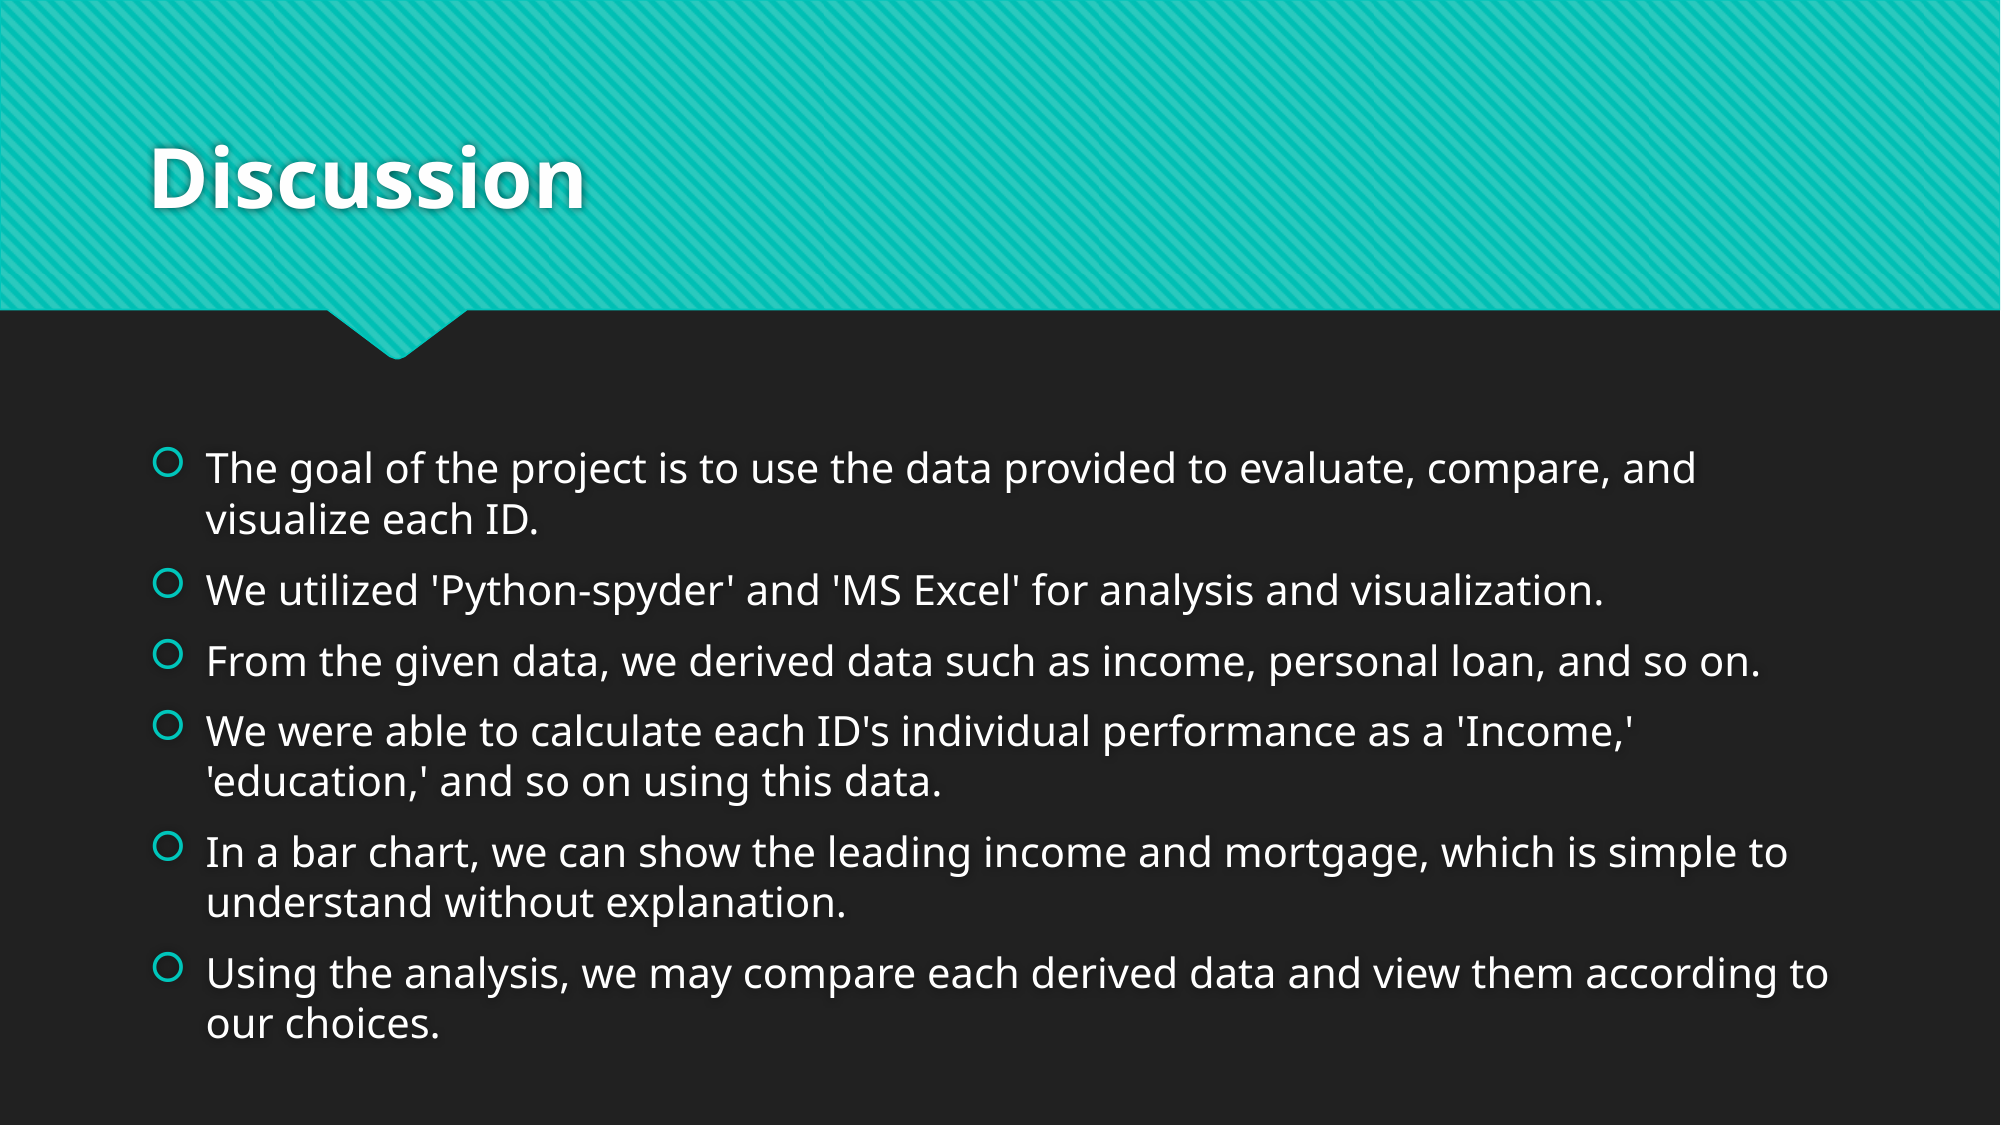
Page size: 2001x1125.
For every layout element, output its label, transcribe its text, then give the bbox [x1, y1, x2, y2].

title Discussion [132, 73, 1868, 233]
list The goal of the project is to use the data provided to evaluate, compare, and visualize each ID. We utilized 'Python-spyder' and 'MS Excel' for analysis and visualization. From the given data, we derived data such as income, personal loan, and so on. We were able to calculate each ID's individual performance as a 'Income,' 'education,' and so on using this data. In a bar chart, we can show the leading income and mortgage, which is simple to understand without explanation. Using the analysis, we may compare each derived data and view them according to our choices. [134, 364, 1866, 1125]
